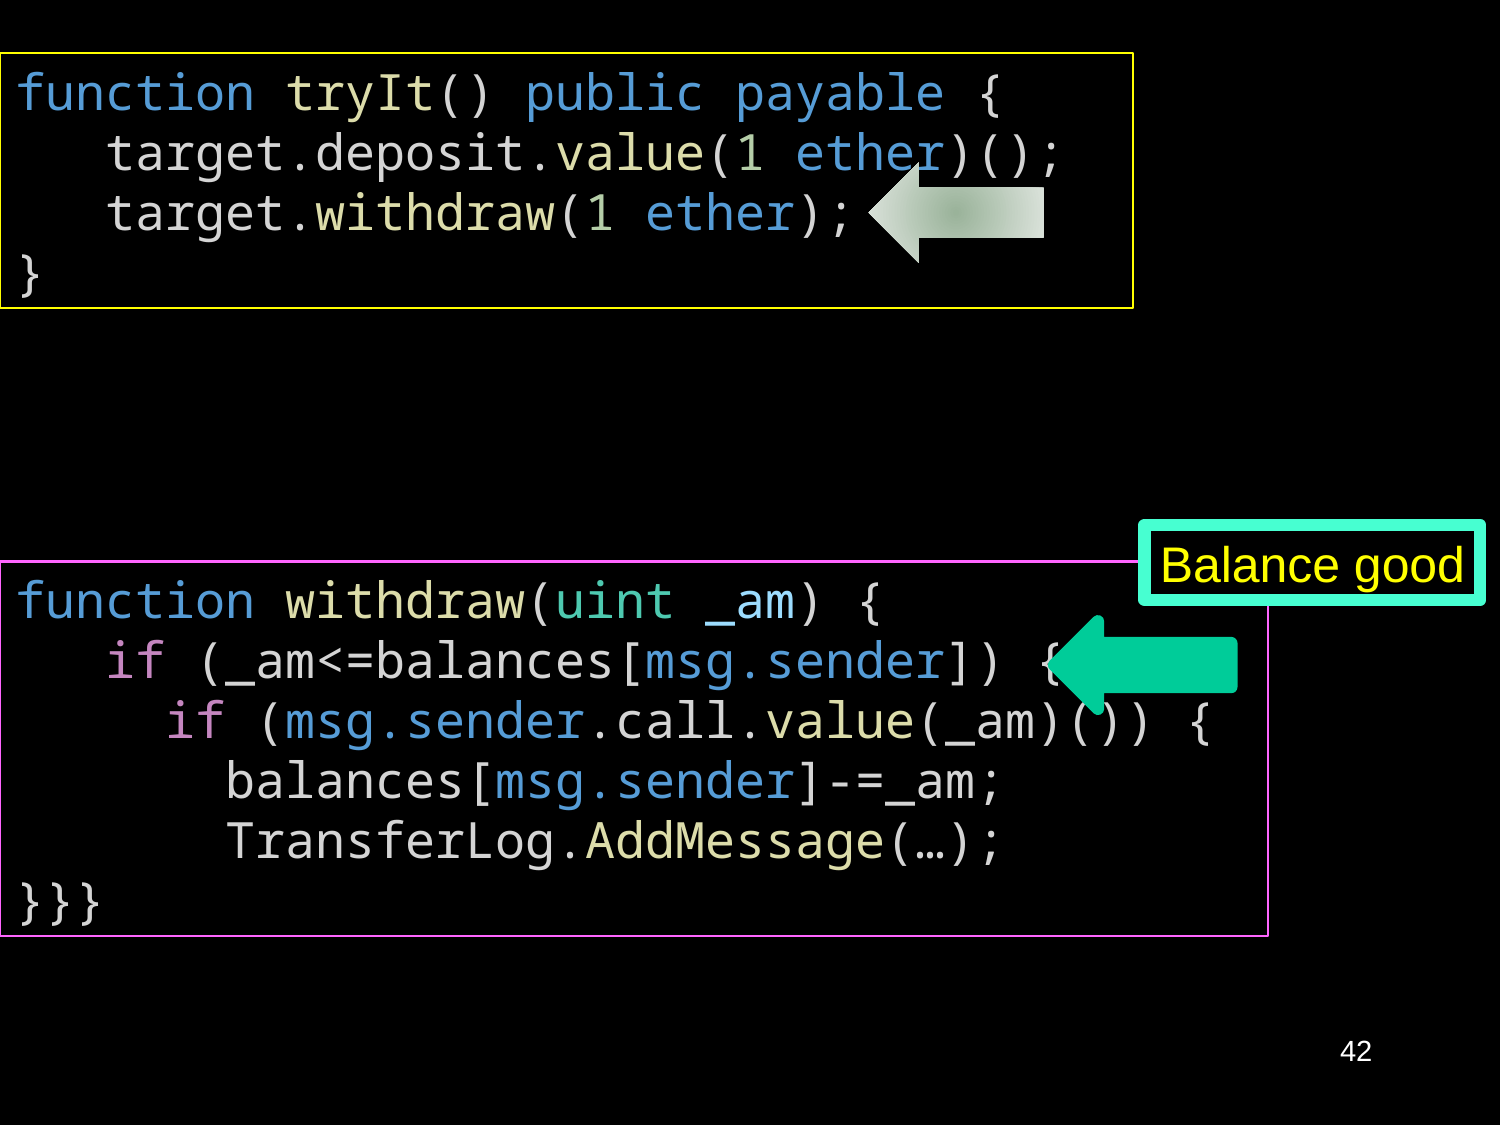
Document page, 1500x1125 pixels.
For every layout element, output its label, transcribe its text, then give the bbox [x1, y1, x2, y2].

text_box [1054, 621, 1232, 709]
text_box function tryIt() public payable { target.deposit.value(1 ether)(); target.withdraw(1 ether); } [0, 52, 1134, 308]
slide_number 42 [1074, 1024, 1388, 1101]
text_box Balance good [1144, 525, 1481, 600]
text_box function withdraw(uint _am) { if (_am<=balances[msg.sender]) { if (msg.sender.call.value(_am)()) { balances[msg.sender]-=_am; TransferLog.AddMessage(…); }}} [0, 561, 1268, 937]
text_box [866, 160, 1046, 265]
